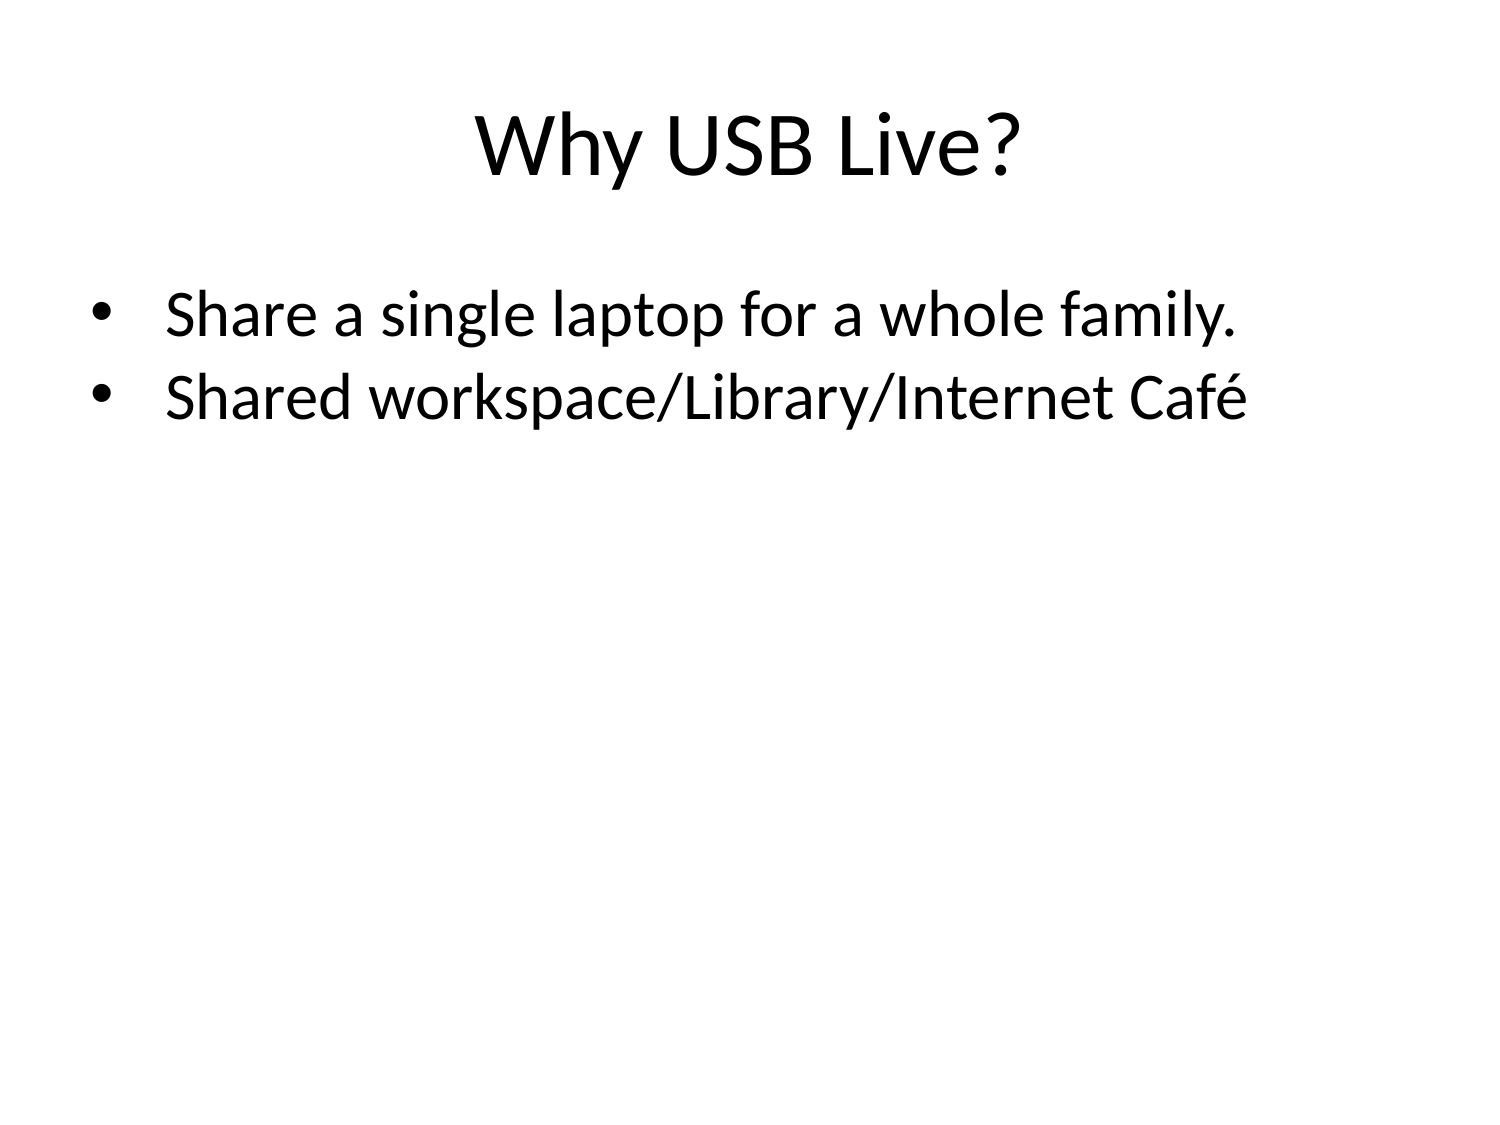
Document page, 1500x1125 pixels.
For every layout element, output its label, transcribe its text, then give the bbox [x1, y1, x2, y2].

list Share a single laptop for a whole family. Shared workspace/Library/Internet Café [75, 262, 1425, 1005]
title Why USB Live? [75, 45, 1425, 233]
